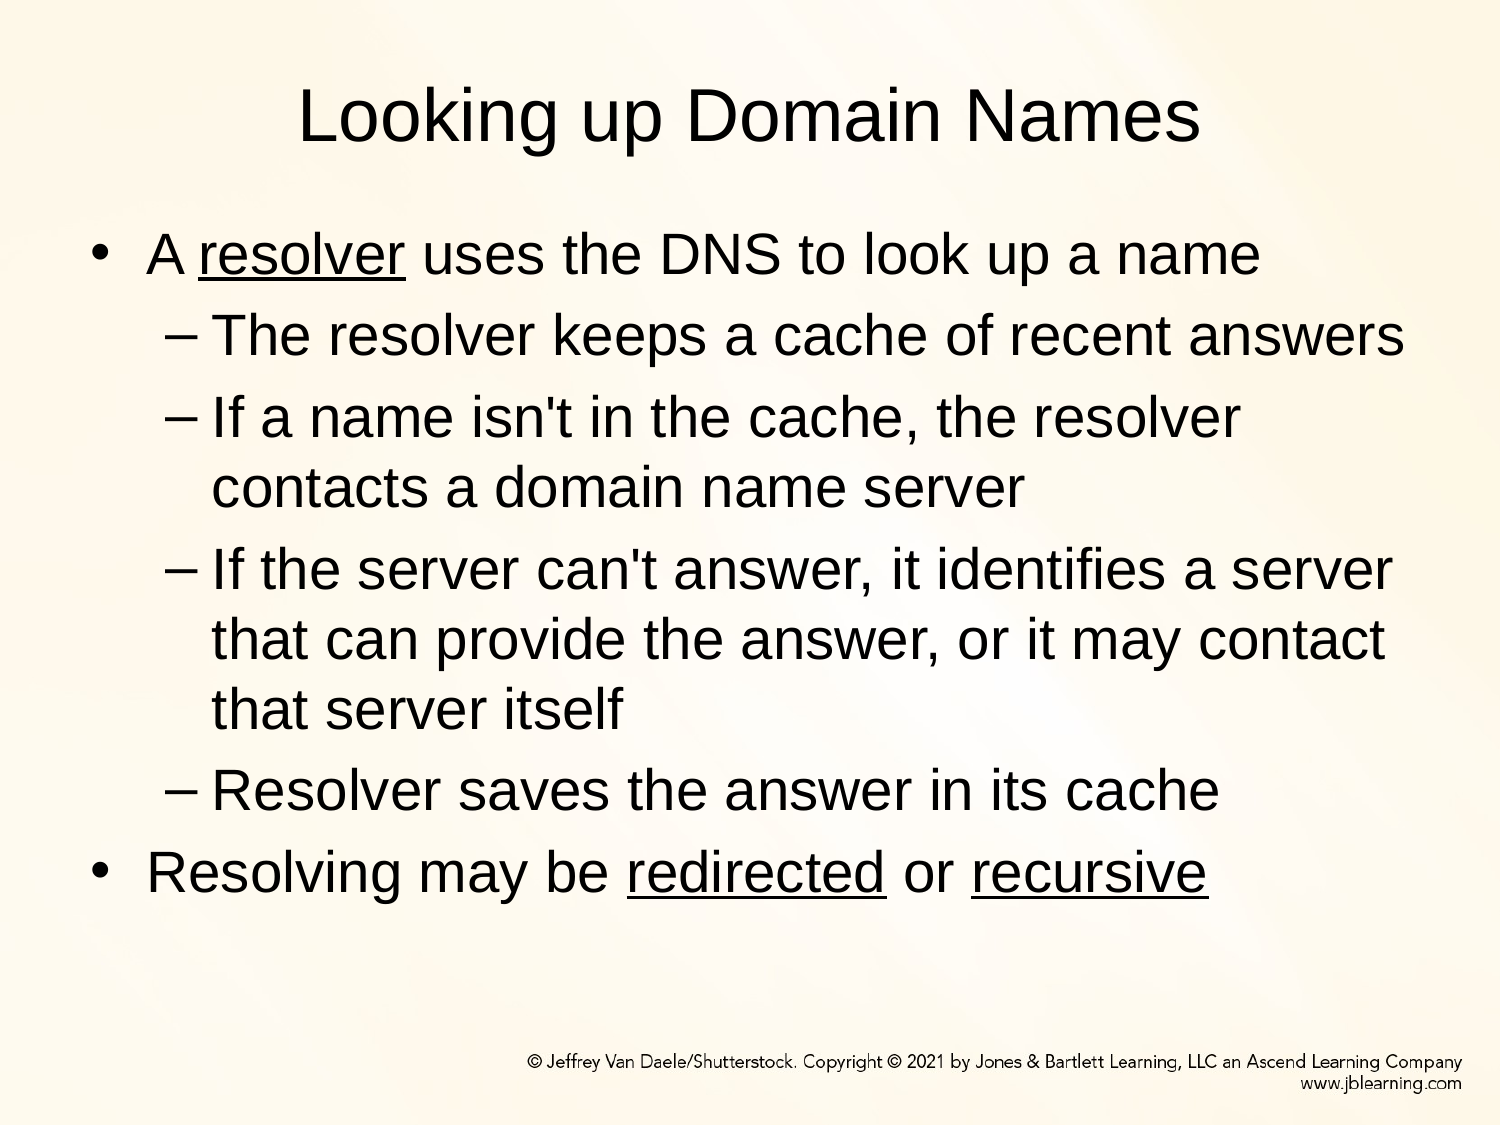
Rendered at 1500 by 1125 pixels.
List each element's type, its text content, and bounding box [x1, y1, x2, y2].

picture [0, 0, 1500, 1125]
list A resolver uses the DNS to look up a name The resolver keeps a cache of recent answers If a name isn't in the cache, the resolver contacts a domain name server If the server can't answer, it identifies a server that can provide the answer, or it may contact that server itself Resolver saves the answer in its cache Resolving may be redirected or recursive [75, 208, 1425, 1005]
title Looking up Domain Names [75, 45, 1425, 179]
